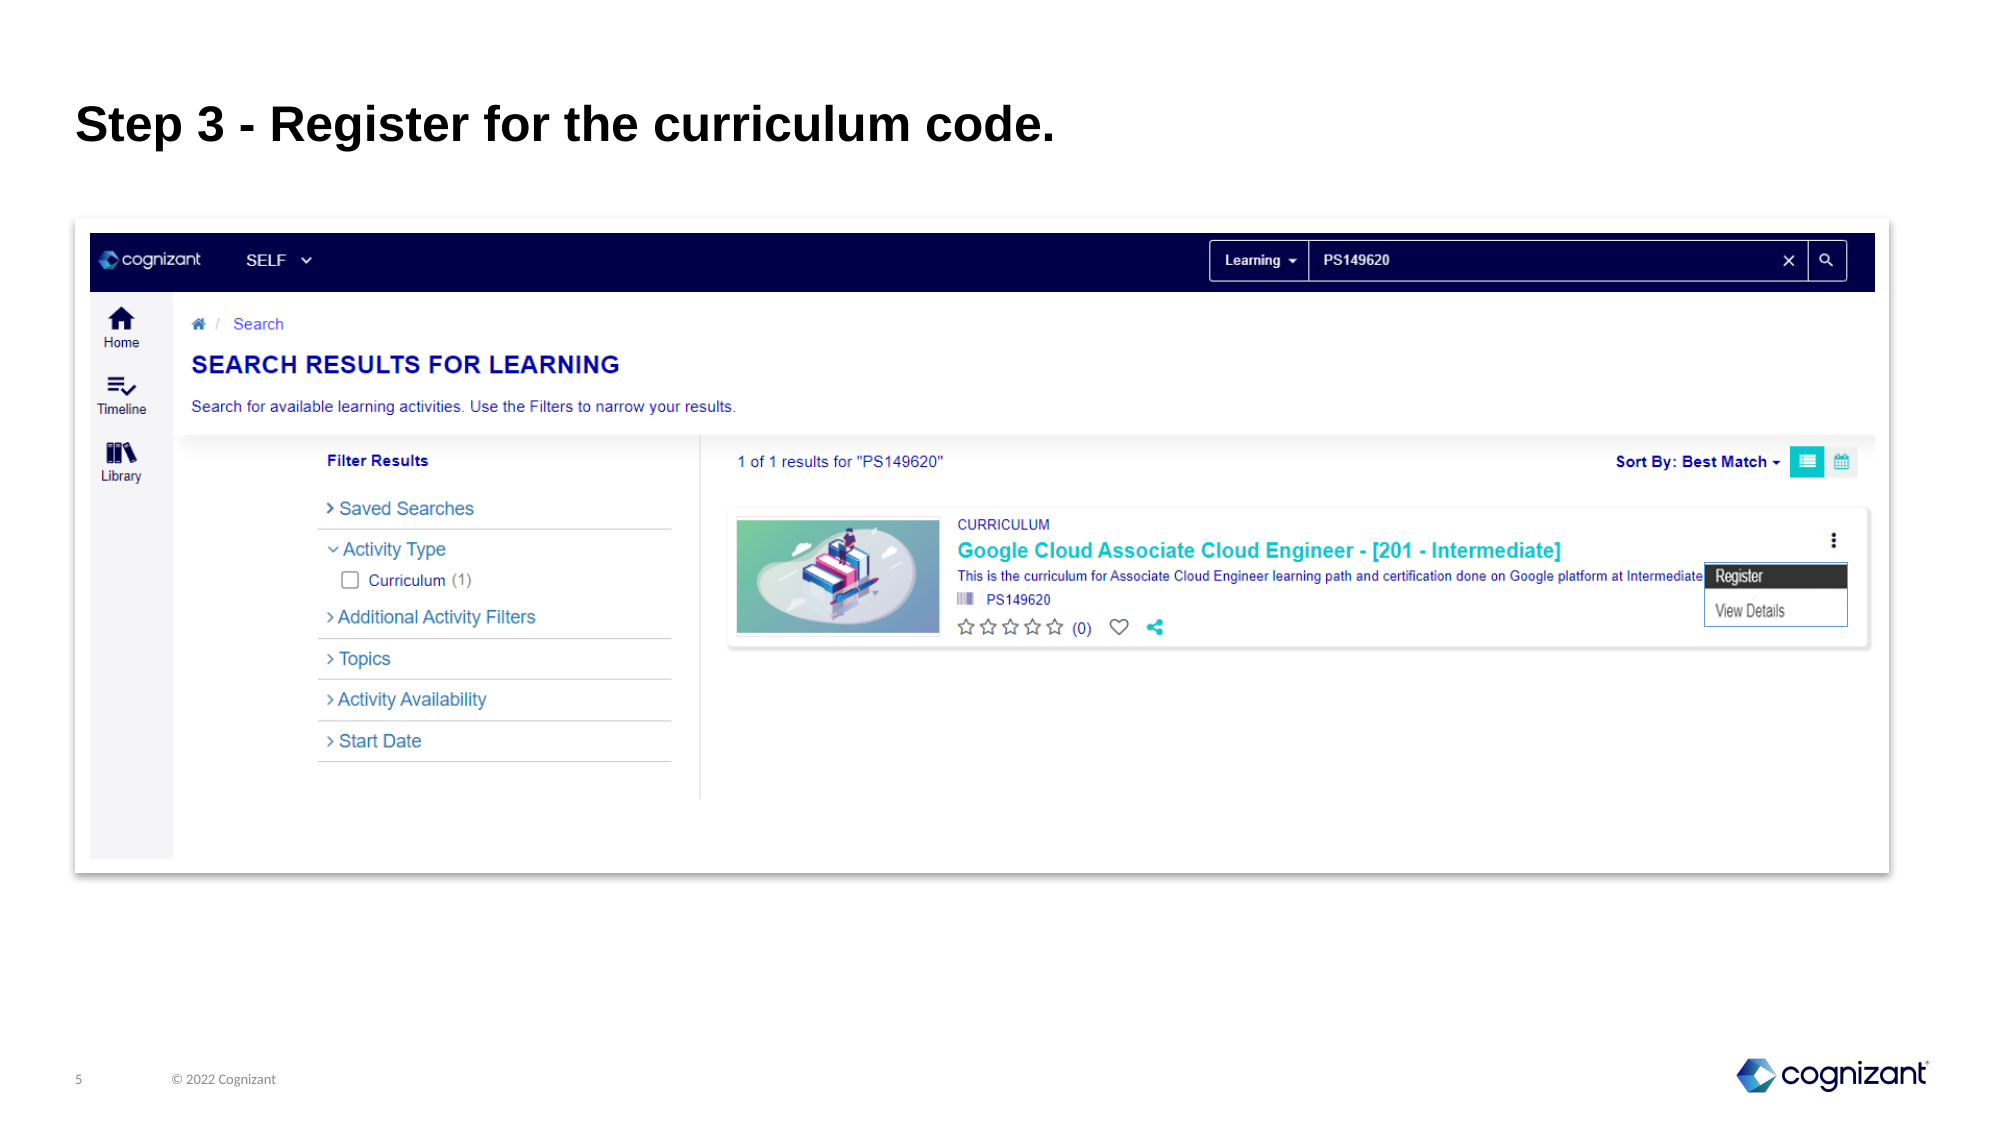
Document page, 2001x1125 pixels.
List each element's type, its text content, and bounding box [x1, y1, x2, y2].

footer © 2022 Cognizant [171, 1056, 368, 1088]
title Step 3 - Register for the curriculum code. [75, 91, 1848, 142]
picture [89, 232, 1875, 859]
picture [1719, 1042, 1943, 1109]
slide_number 5 [75, 1056, 133, 1088]
